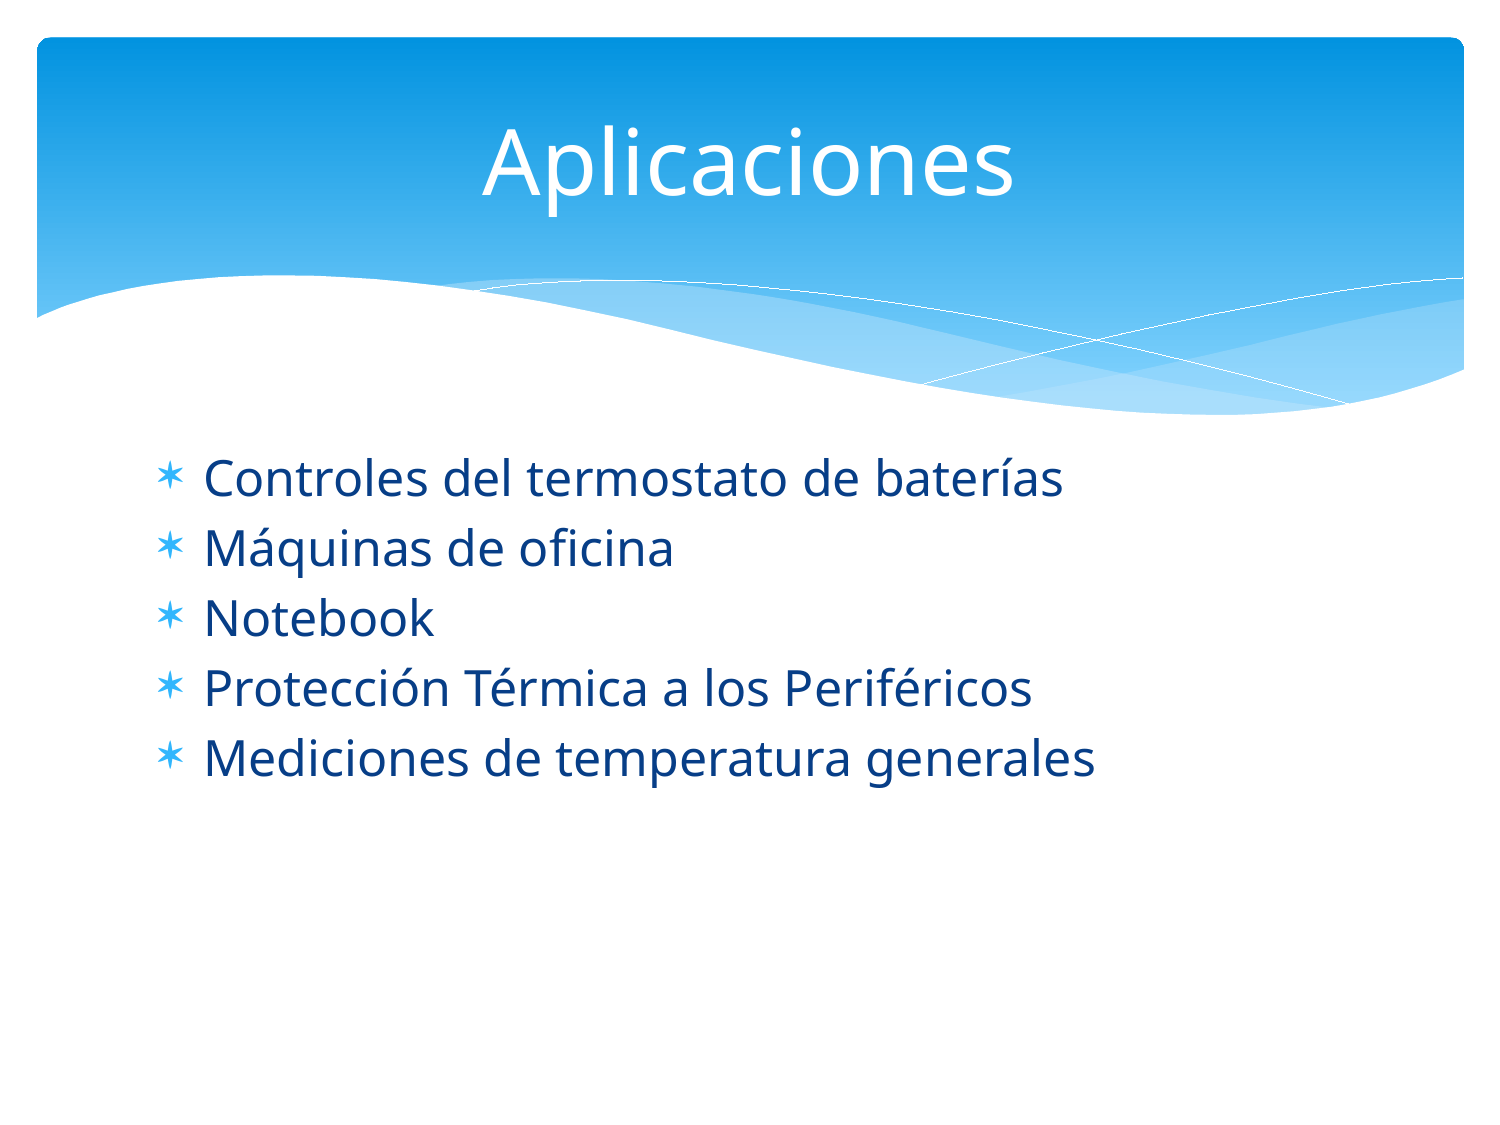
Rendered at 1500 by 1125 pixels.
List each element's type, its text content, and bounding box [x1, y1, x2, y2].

list Controles del termostato de baterías Máquinas de oficina Notebook Protección Térmica a los Periféricos Mediciones de temperatura generales [143, 438, 1359, 1005]
title Aplicaciones [75, 55, 1425, 261]
